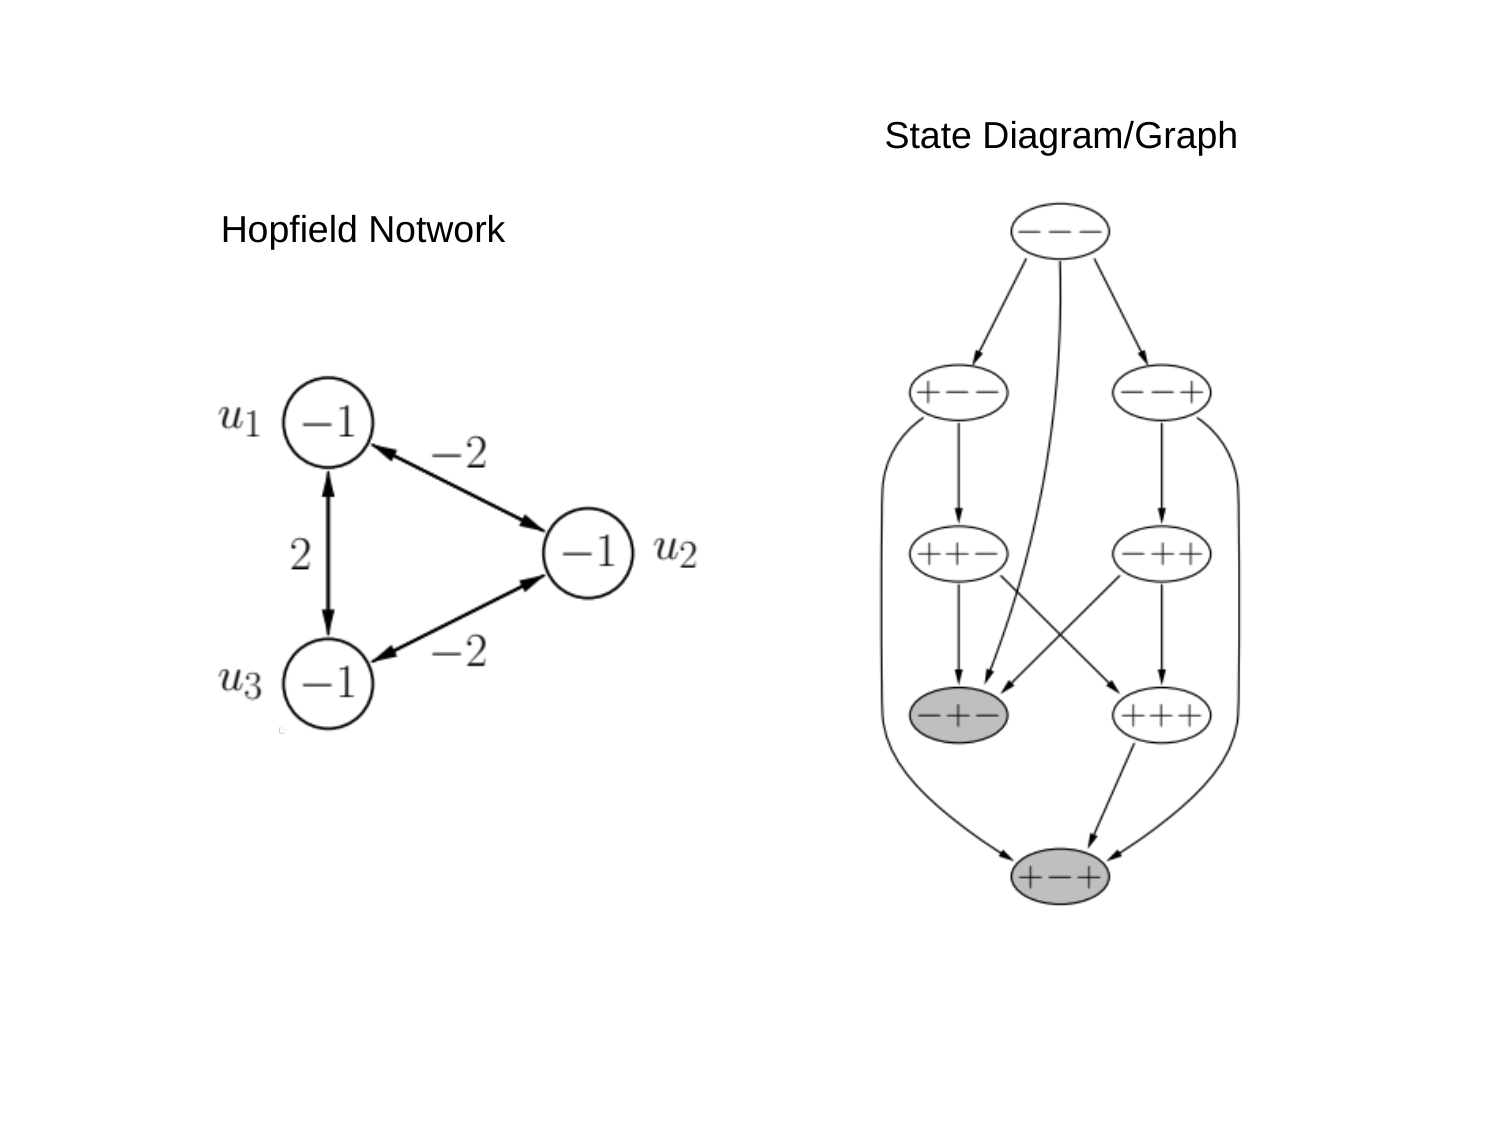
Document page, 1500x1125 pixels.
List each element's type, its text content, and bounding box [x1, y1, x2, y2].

picture [132, 323, 753, 772]
text_box Hopfield Notwork [206, 197, 521, 258]
picture [867, 183, 1264, 940]
text_box State Diagram/Graph [869, 103, 1254, 164]
